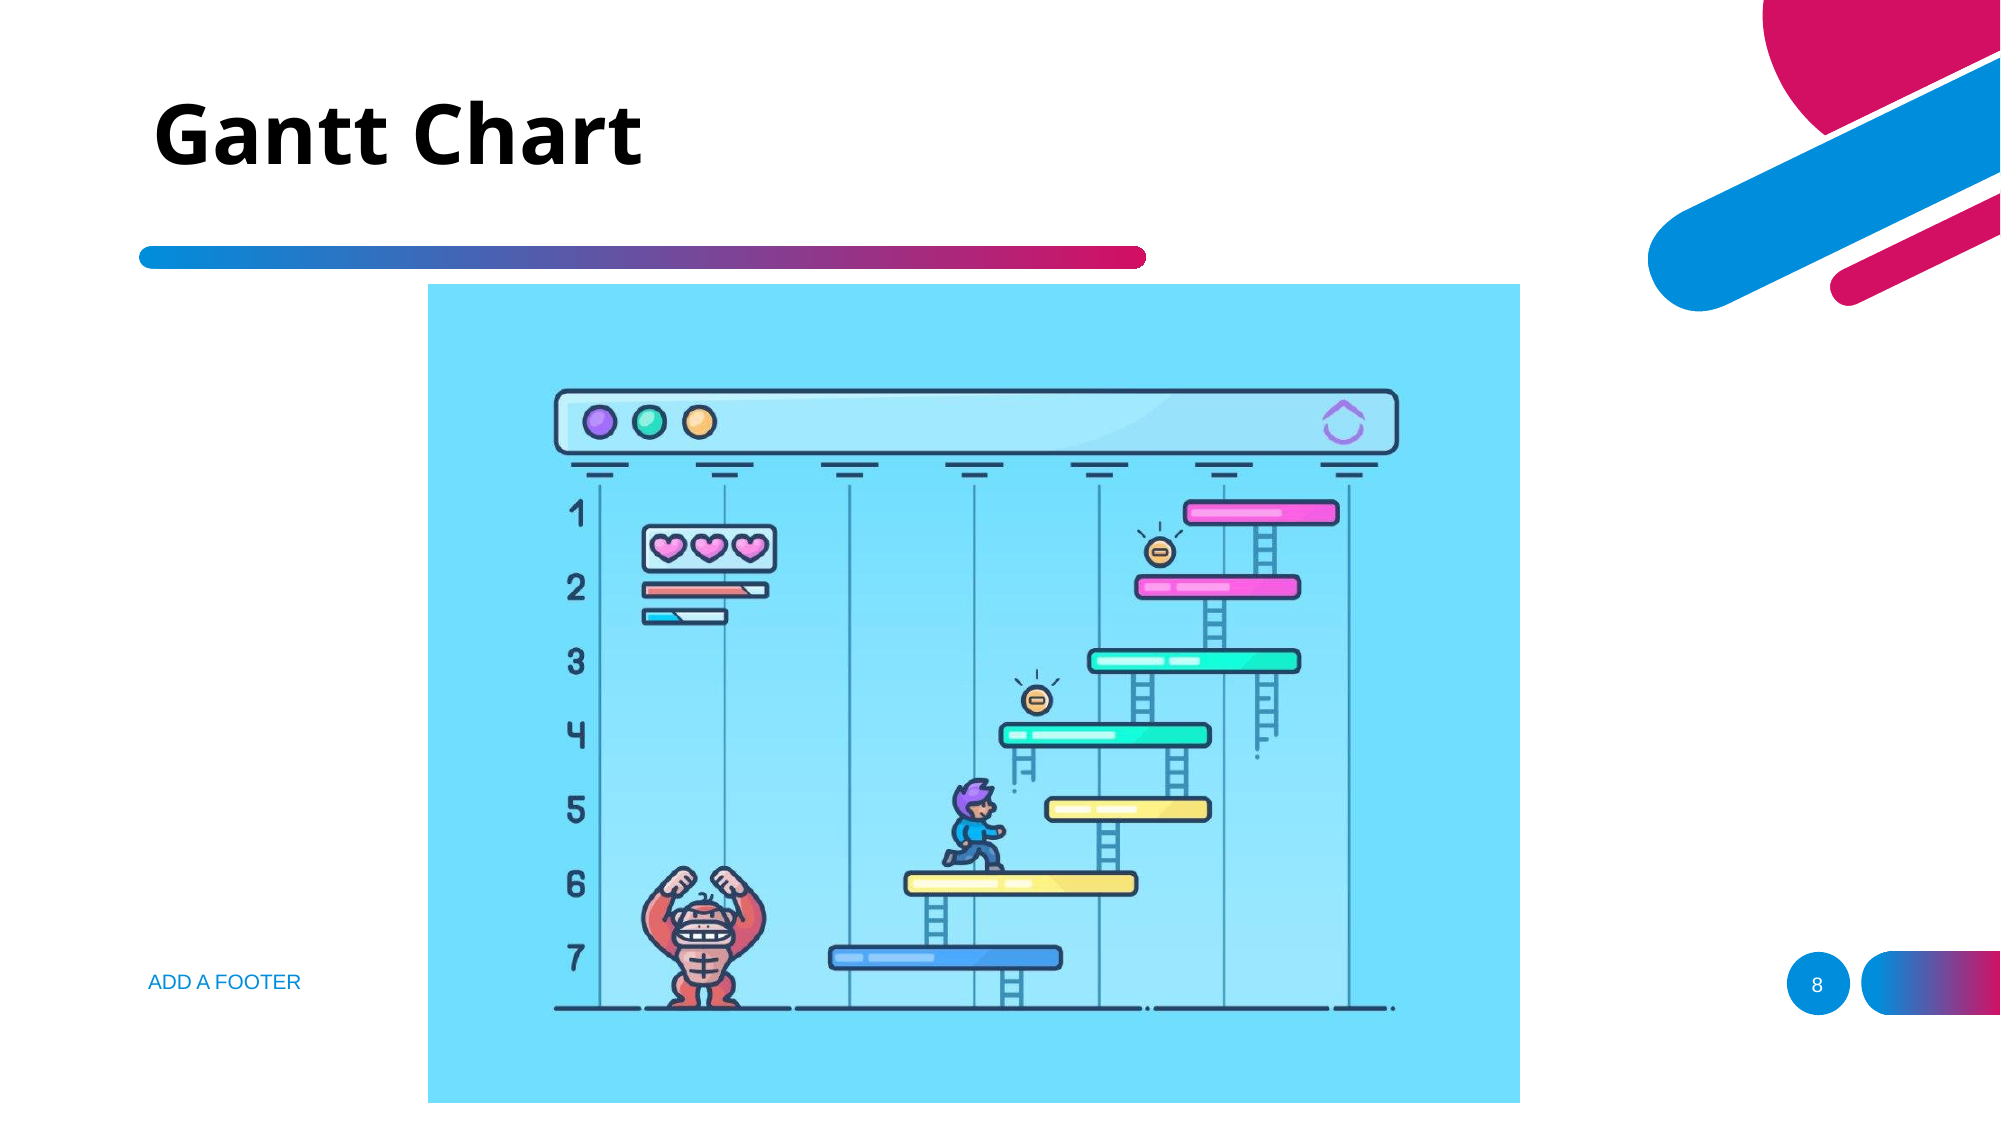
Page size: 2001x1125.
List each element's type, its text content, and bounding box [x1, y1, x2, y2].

footer ADD A FOOTER [133, 951, 428, 1011]
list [428, 284, 1520, 1103]
title Gantt Chart [137, 59, 1623, 215]
slide_number 8 [1772, 954, 1863, 1015]
